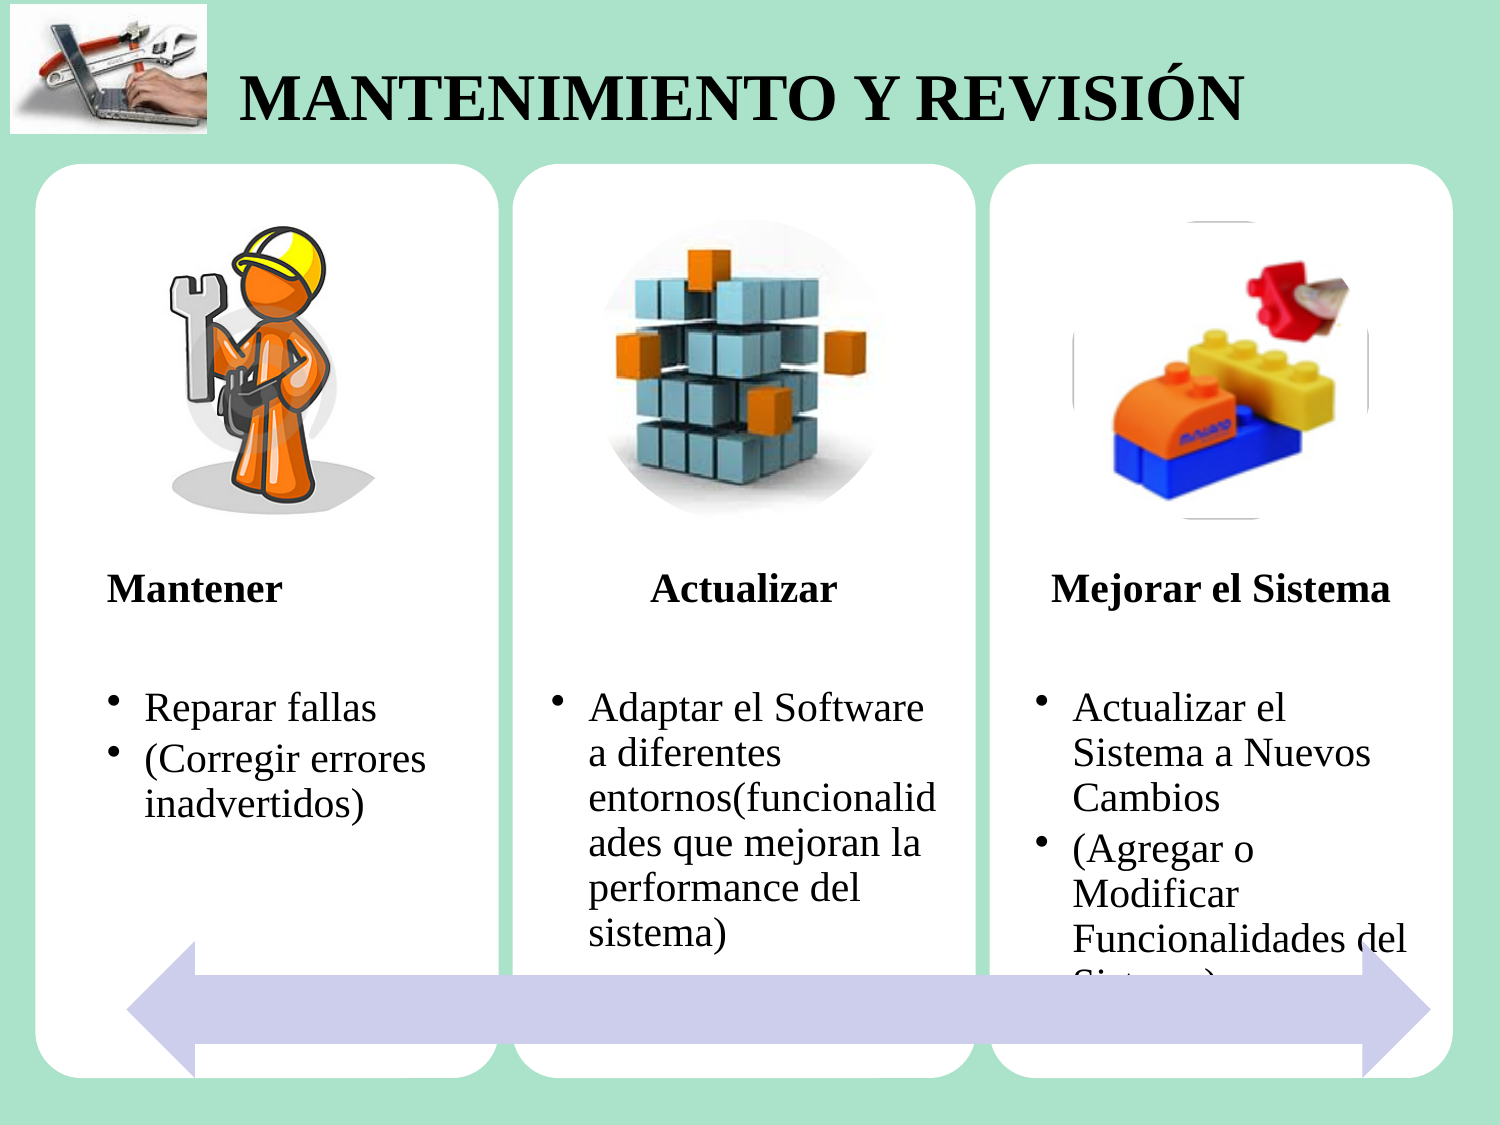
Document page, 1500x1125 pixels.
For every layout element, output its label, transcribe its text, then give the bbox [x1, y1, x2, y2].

picture [10, 3, 207, 135]
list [34, 163, 1454, 1079]
title MANTENIMIENTO Y REVISIÓN [105, 93, 1381, 161]
